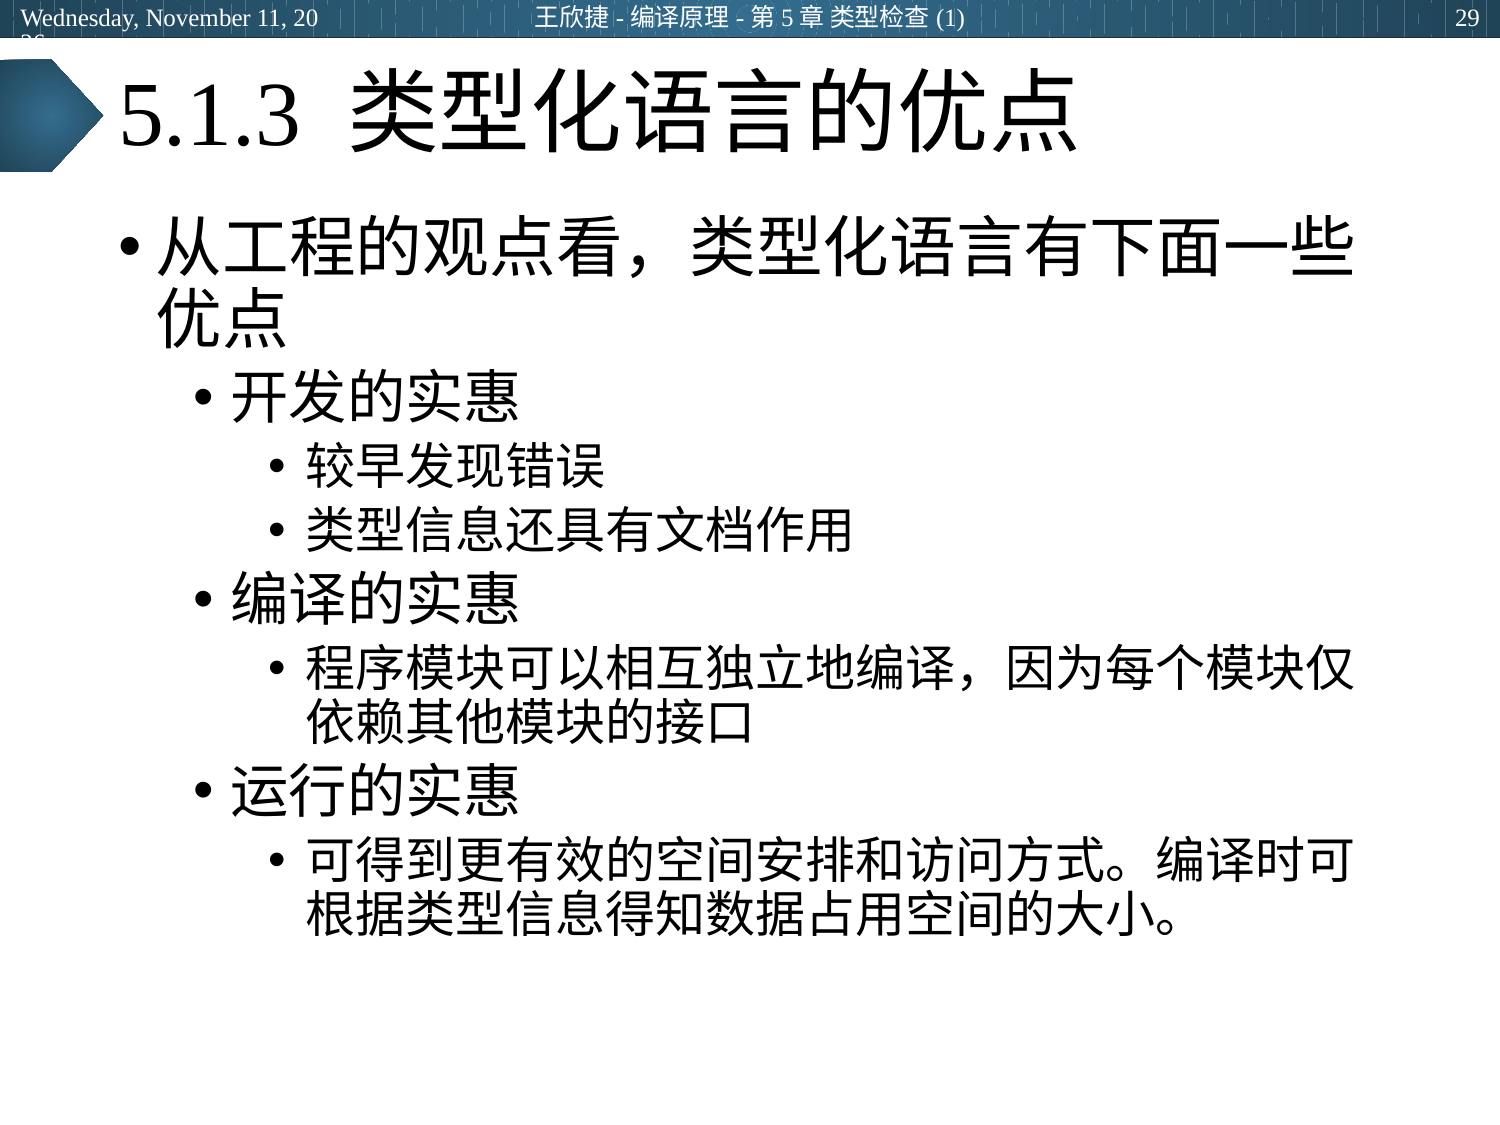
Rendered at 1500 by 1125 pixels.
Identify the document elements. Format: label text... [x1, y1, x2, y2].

slide_number 29 [1157, 1, 1495, 32]
list 从工程的观点看，类型化语言有下面一些优点 开发的实惠 较早发现错误 类型信息还具有文档作用 编译的实惠 程序模块可以相互独立地编译，因为每个模块仅依赖其他模块的接口 运行的实惠 可得到更有效的空间安排和访问方式。编译时可根据类型信息得知数据占用空间的大小。 [103, 206, 1397, 1014]
title 5.1.3 类型化语言的优点 [103, 37, 1397, 194]
footer 王欣捷-编译原理-第5章 类型检查(1) [496, 1, 1004, 32]
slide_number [5, 1, 344, 32]
